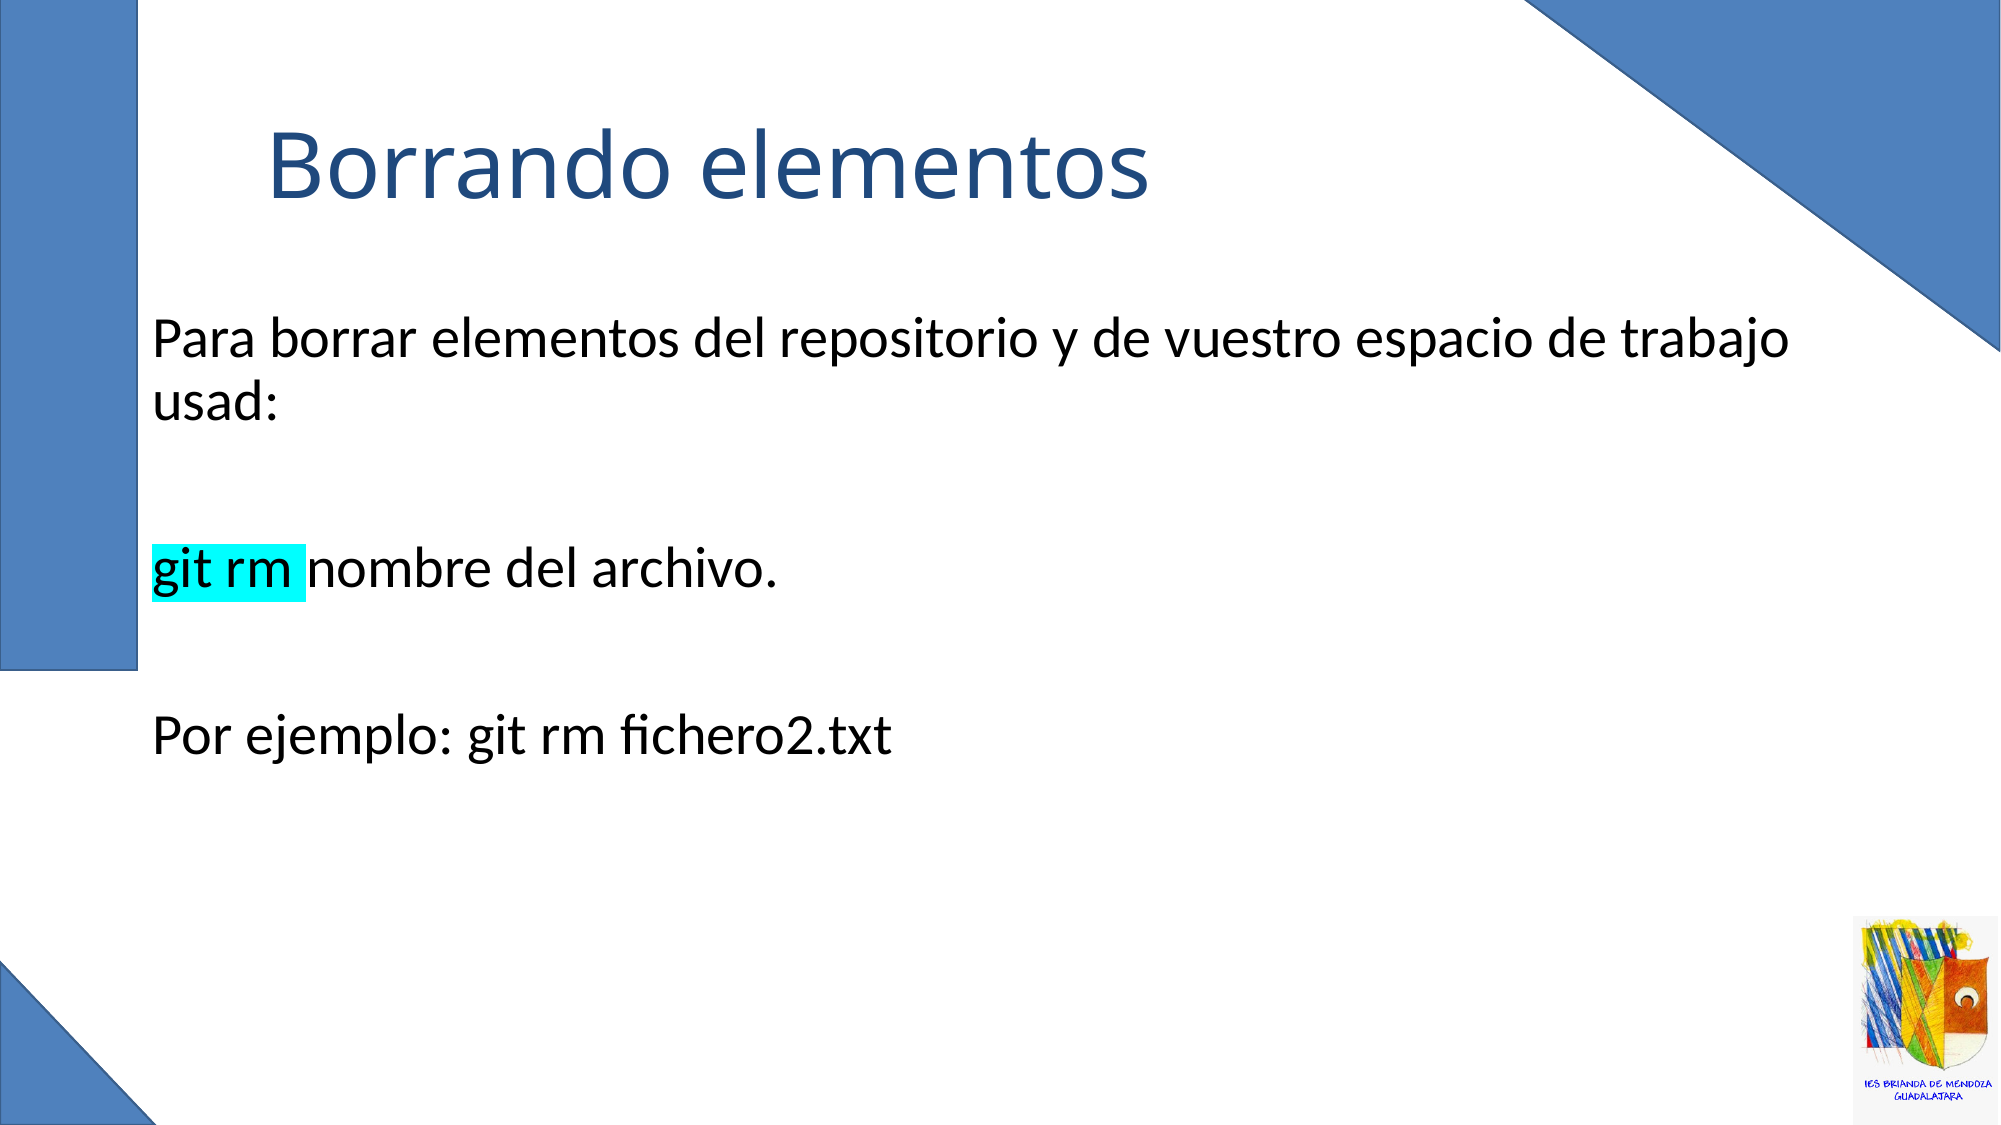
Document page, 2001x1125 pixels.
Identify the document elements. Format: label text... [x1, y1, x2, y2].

list Para borrar elementos del repositorio y de vuestro espacio de trabajo usad: git rm nombre del archivo. Por ejemplo: git rm fichero2.txt [137, 299, 1863, 1014]
picture [1853, 916, 1998, 1125]
title Borrando elementos [250, 59, 1599, 278]
